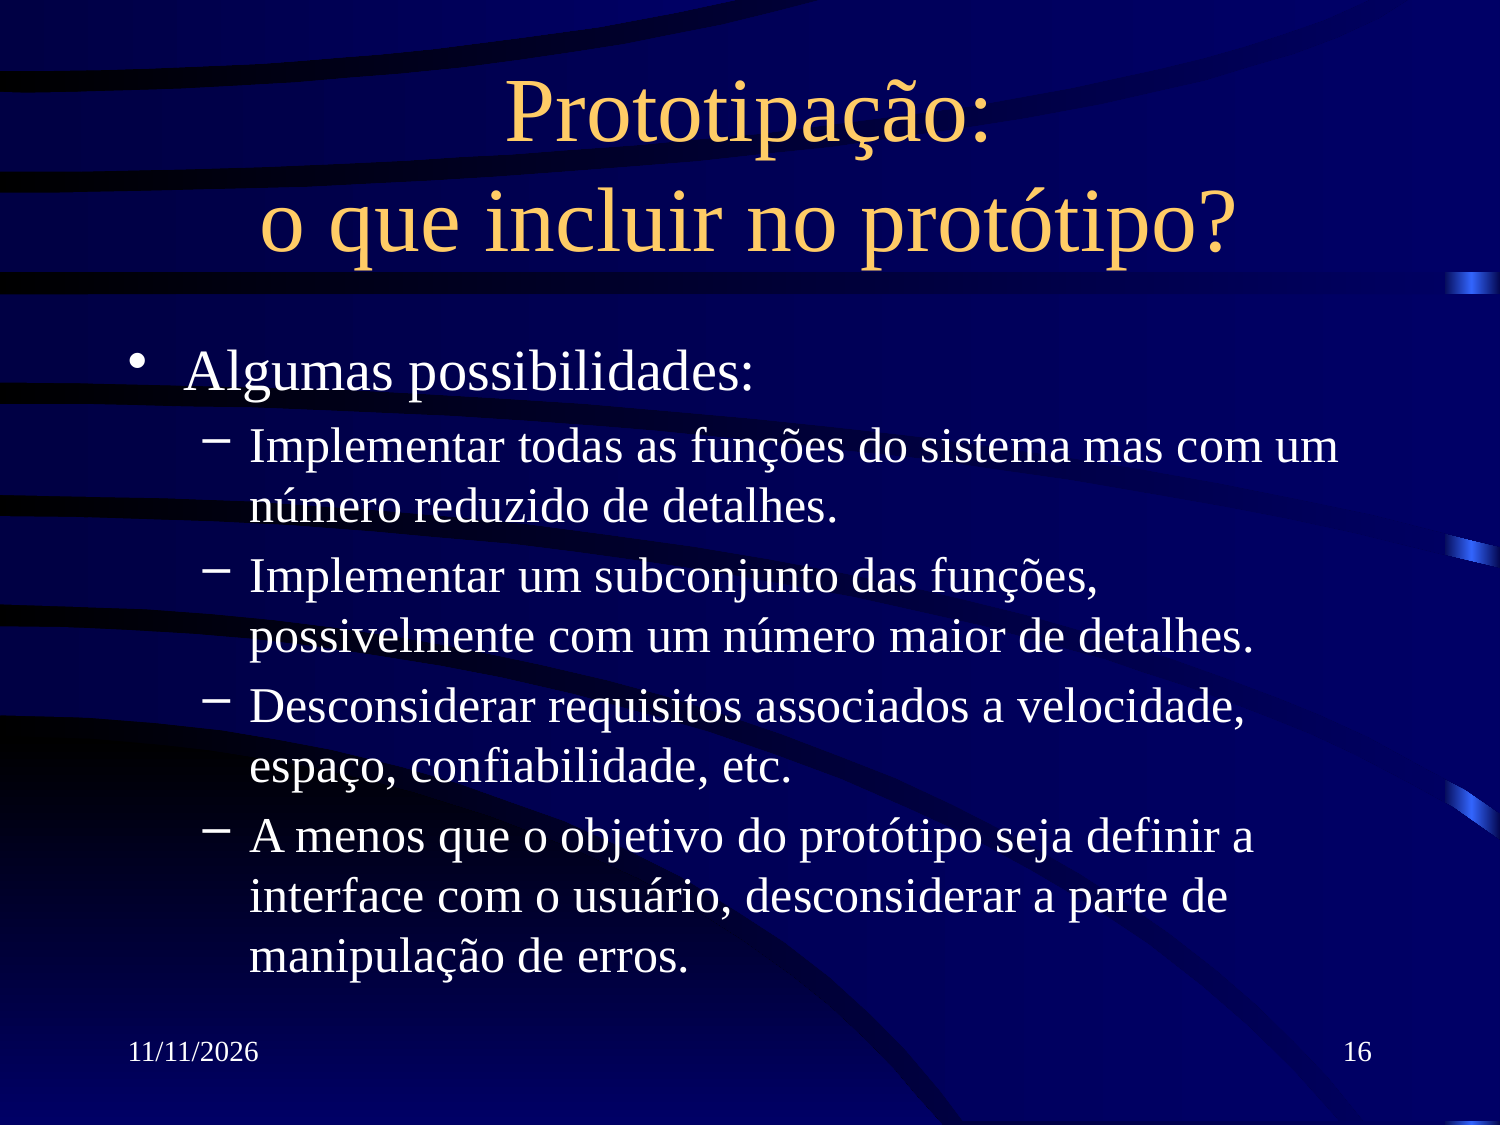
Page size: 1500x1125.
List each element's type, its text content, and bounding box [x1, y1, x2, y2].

list Algumas possibilidades: Implementar todas as funções do sistema mas com um número reduzido de detalhes. Implementar um subconjunto das funções, possivelmente com um número maior de detalhes. Desconsiderar requisitos associados a velocidade, espaço, confiabilidade, etc. A menos que o objetivo do protótipo seja definir a interface com o usuário, desconsiderar a parte de manipulação de erros. [112, 324, 1388, 1000]
slide_number 16 [1074, 1024, 1388, 1101]
title Prototipação: o que incluir no protótipo? [112, 90, 1388, 278]
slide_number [112, 1024, 426, 1101]
